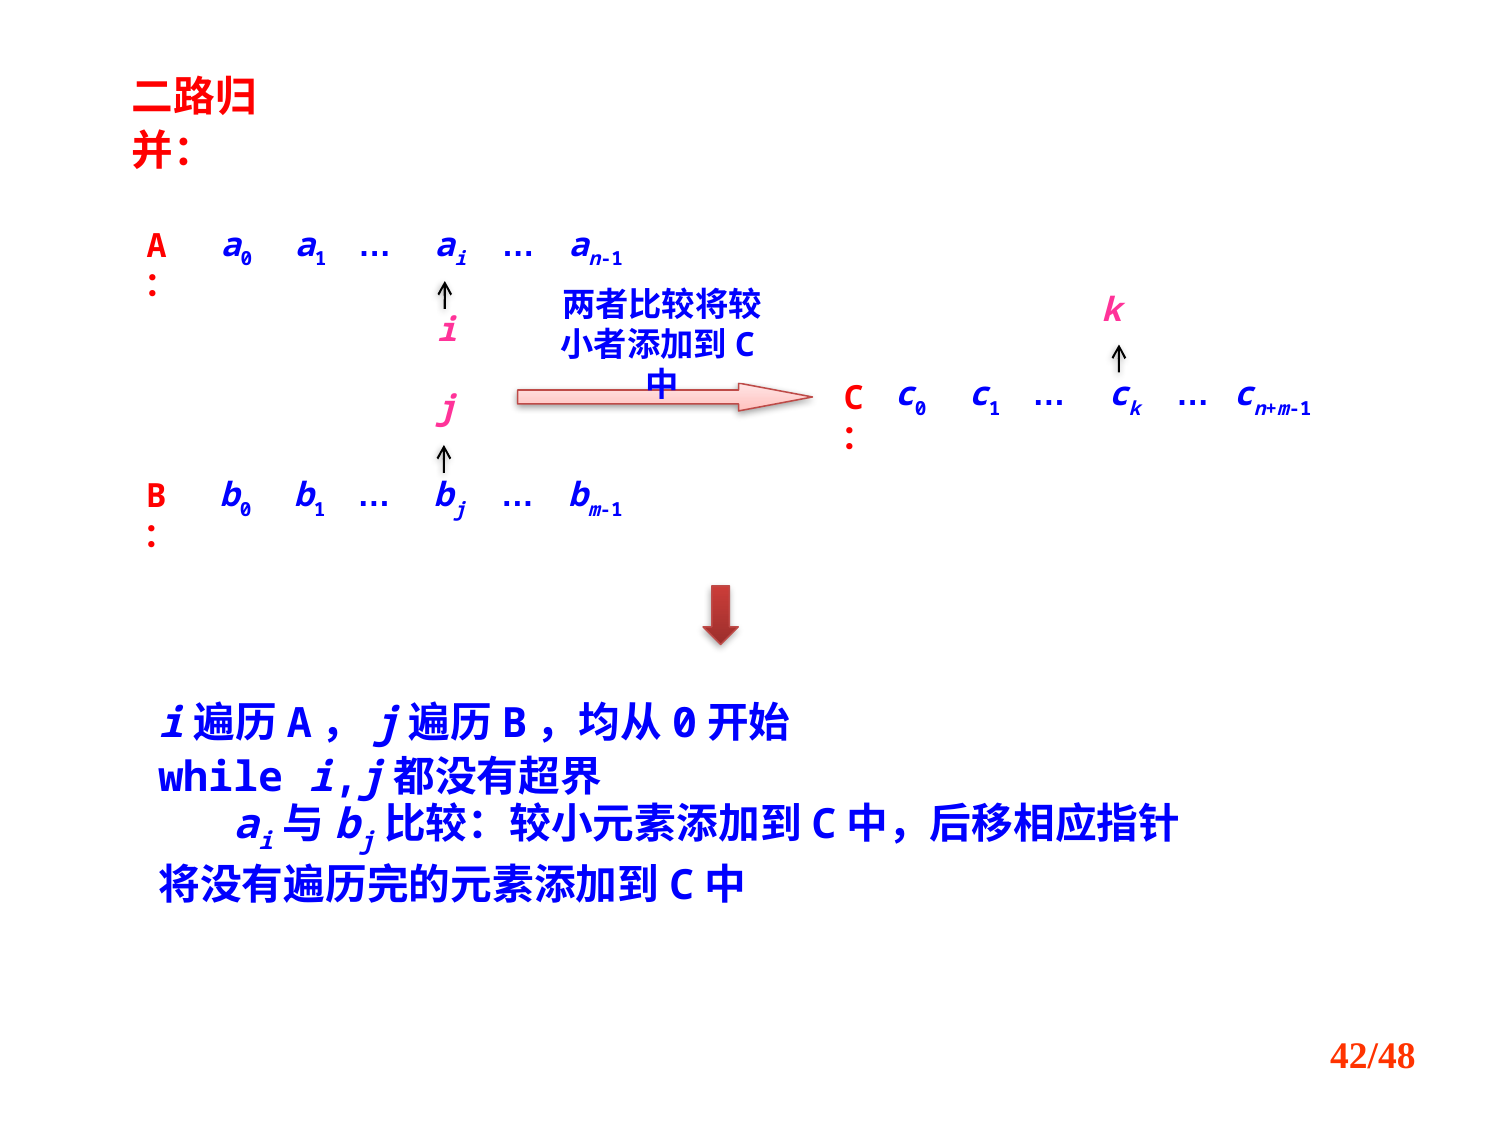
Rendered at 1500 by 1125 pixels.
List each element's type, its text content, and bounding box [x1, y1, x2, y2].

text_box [130, 222, 1313, 528]
text_box i遍历A，j遍历B，均从0开始 while i,j都没有超界 ai与bj比较：较小元素添加到C中，后移相应指针 将没有遍历完的元素添加到C中 [127, 666, 1361, 928]
slide_number /48 [1080, 1023, 1431, 1102]
text_box 二路归并： [117, 58, 352, 182]
text_box [103, 173, 1350, 565]
text_box [702, 585, 739, 646]
